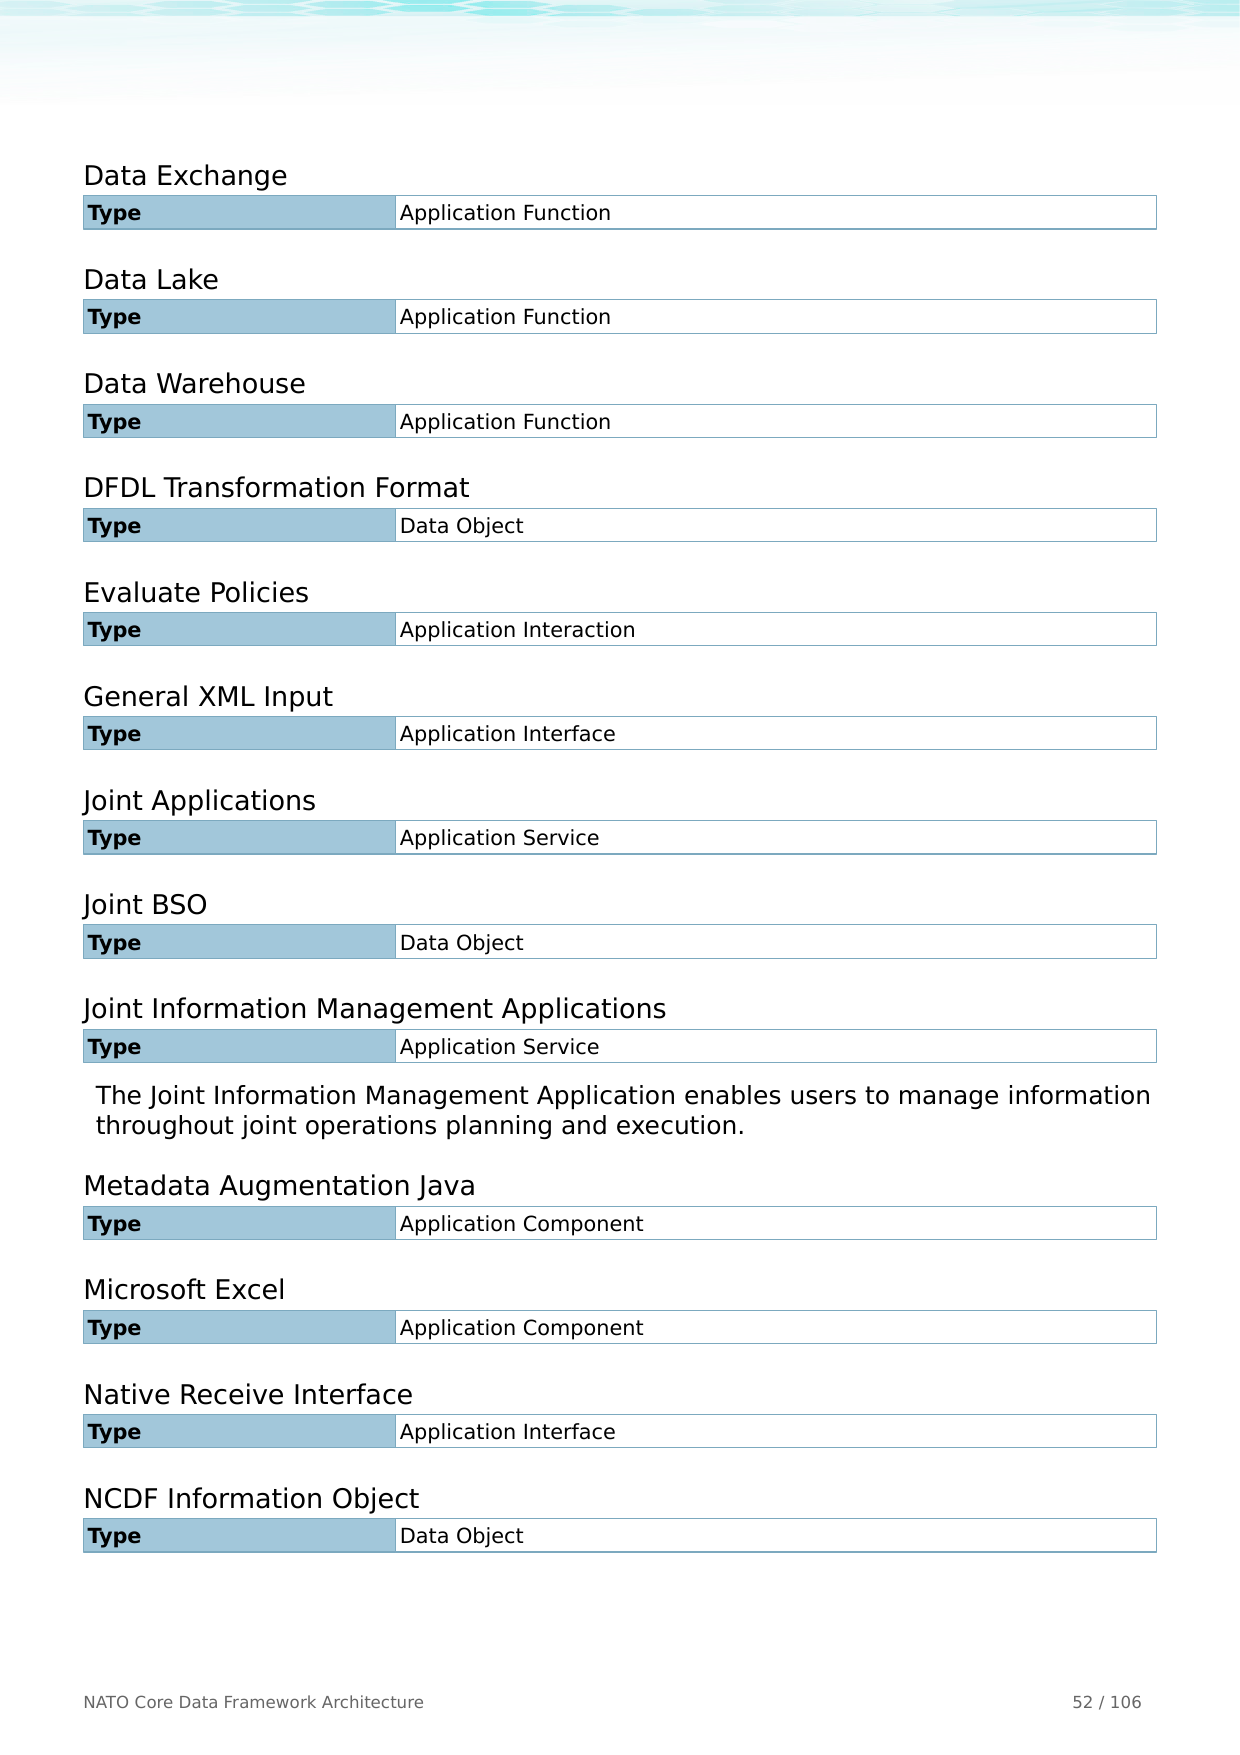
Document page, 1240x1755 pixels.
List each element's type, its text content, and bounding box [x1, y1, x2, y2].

text_box Microsoft Excel [83, 1272, 1157, 1307]
text_box Type [83, 299, 395, 334]
text_box Type [83, 1414, 395, 1448]
text_box Application Interface [395, 1414, 1157, 1448]
text_box Application Service [395, 820, 1157, 854]
text_box Native Receive Interface [83, 1377, 1157, 1411]
text_box Type [83, 1029, 395, 1063]
text_box Type [83, 404, 395, 438]
text_box Metadata Augmentation Java [83, 1168, 1157, 1202]
text_box 52 [924, 1649, 1093, 1755]
text_box Data Object [395, 508, 1157, 542]
text_box Type [83, 716, 395, 750]
text_box Data Object [395, 924, 1157, 959]
text_box Data Exchange [83, 158, 1157, 192]
text_box Application Component [395, 1310, 1157, 1344]
text_box NCDF Information Object [83, 1481, 1157, 1515]
text_box Joint Information Management Applications [83, 991, 1157, 1025]
text_box Joint BSO [83, 887, 1157, 921]
text_box Type [83, 820, 395, 854]
picture [0, 0, 1240, 105]
text_box Application Interaction [395, 612, 1157, 646]
text_box Application Component [395, 1206, 1157, 1240]
text_box Data Lake [83, 262, 1157, 296]
text_box Type [83, 612, 395, 646]
text_box Type [83, 924, 395, 959]
text_box Type [83, 1518, 395, 1552]
text_box The Joint Information Management Application enables users to manage information throughout joint operations planning and execution. [85, 1079, 1157, 1136]
text_box DFDL Transformation Format [83, 470, 1157, 505]
text_box Type [83, 508, 395, 542]
text_box Data Warehouse [83, 366, 1157, 400]
text_box Data Object [395, 1518, 1157, 1552]
text_box Application Service [395, 1029, 1157, 1063]
text_box Application Function [395, 299, 1157, 334]
text_box Application Function [395, 404, 1157, 438]
text_box / 106 [1093, 1649, 1157, 1755]
text_box NATO Core Data Framework Architecture [83, 1649, 924, 1755]
text_box Type [83, 1310, 395, 1344]
text_box Type [83, 195, 395, 230]
text_box Application Function [395, 195, 1157, 230]
text_box General XML Input [83, 679, 1157, 713]
text_box Application Interface [395, 716, 1157, 750]
text_box Evaluate Policies [83, 574, 1157, 609]
text_box Type [83, 1206, 395, 1240]
text_box Joint Applications [83, 783, 1157, 817]
